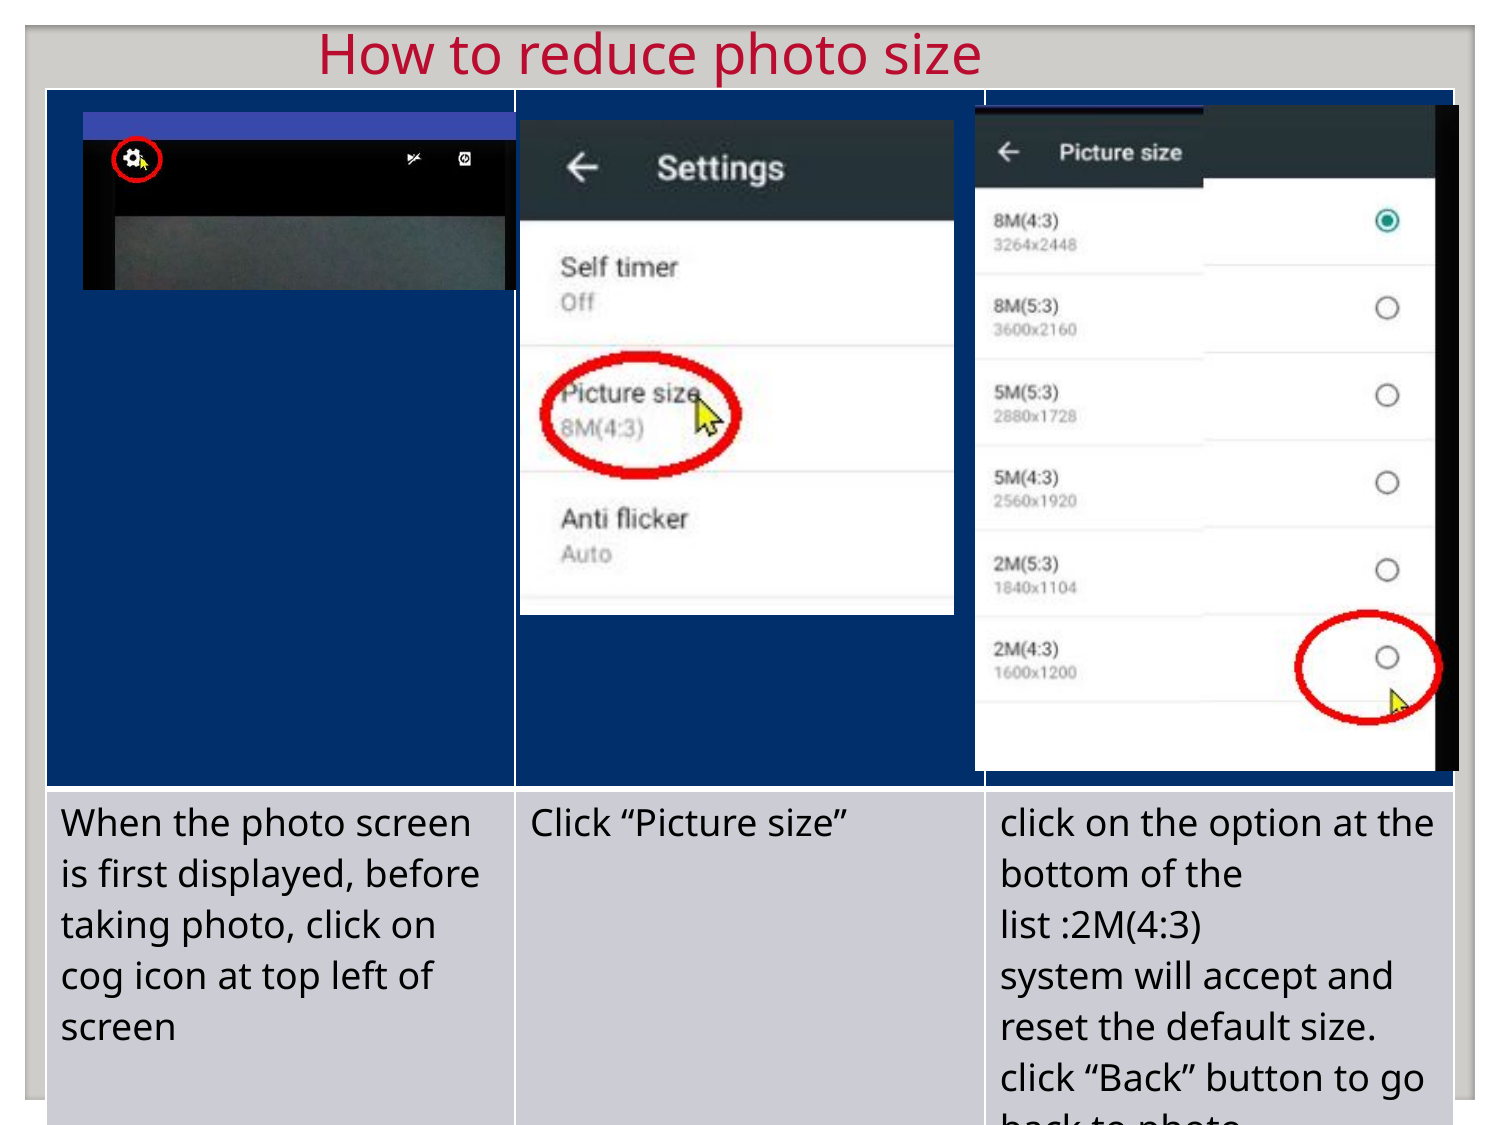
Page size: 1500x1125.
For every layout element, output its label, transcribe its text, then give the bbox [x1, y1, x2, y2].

table_header [47, 90, 514, 786]
picture [975, 105, 1459, 772]
table_header [986, 779, 1453, 786]
table_header [516, 90, 984, 786]
picture [520, 120, 954, 616]
table_header [986, 90, 1453, 103]
table_cell Click “Picture size” [516, 792, 984, 1125]
table_cell click on the option at the bottom of the list :2M(4:3) system will accept and reset the default size. click “Back” button to go back to photo [986, 792, 1453, 1125]
picture [83, 112, 517, 290]
title How to reduce photo size [12, 10, 1288, 161]
table_cell When the photo screen is first displayed, before taking photo, click on cog icon at top left of screen [47, 792, 514, 1125]
